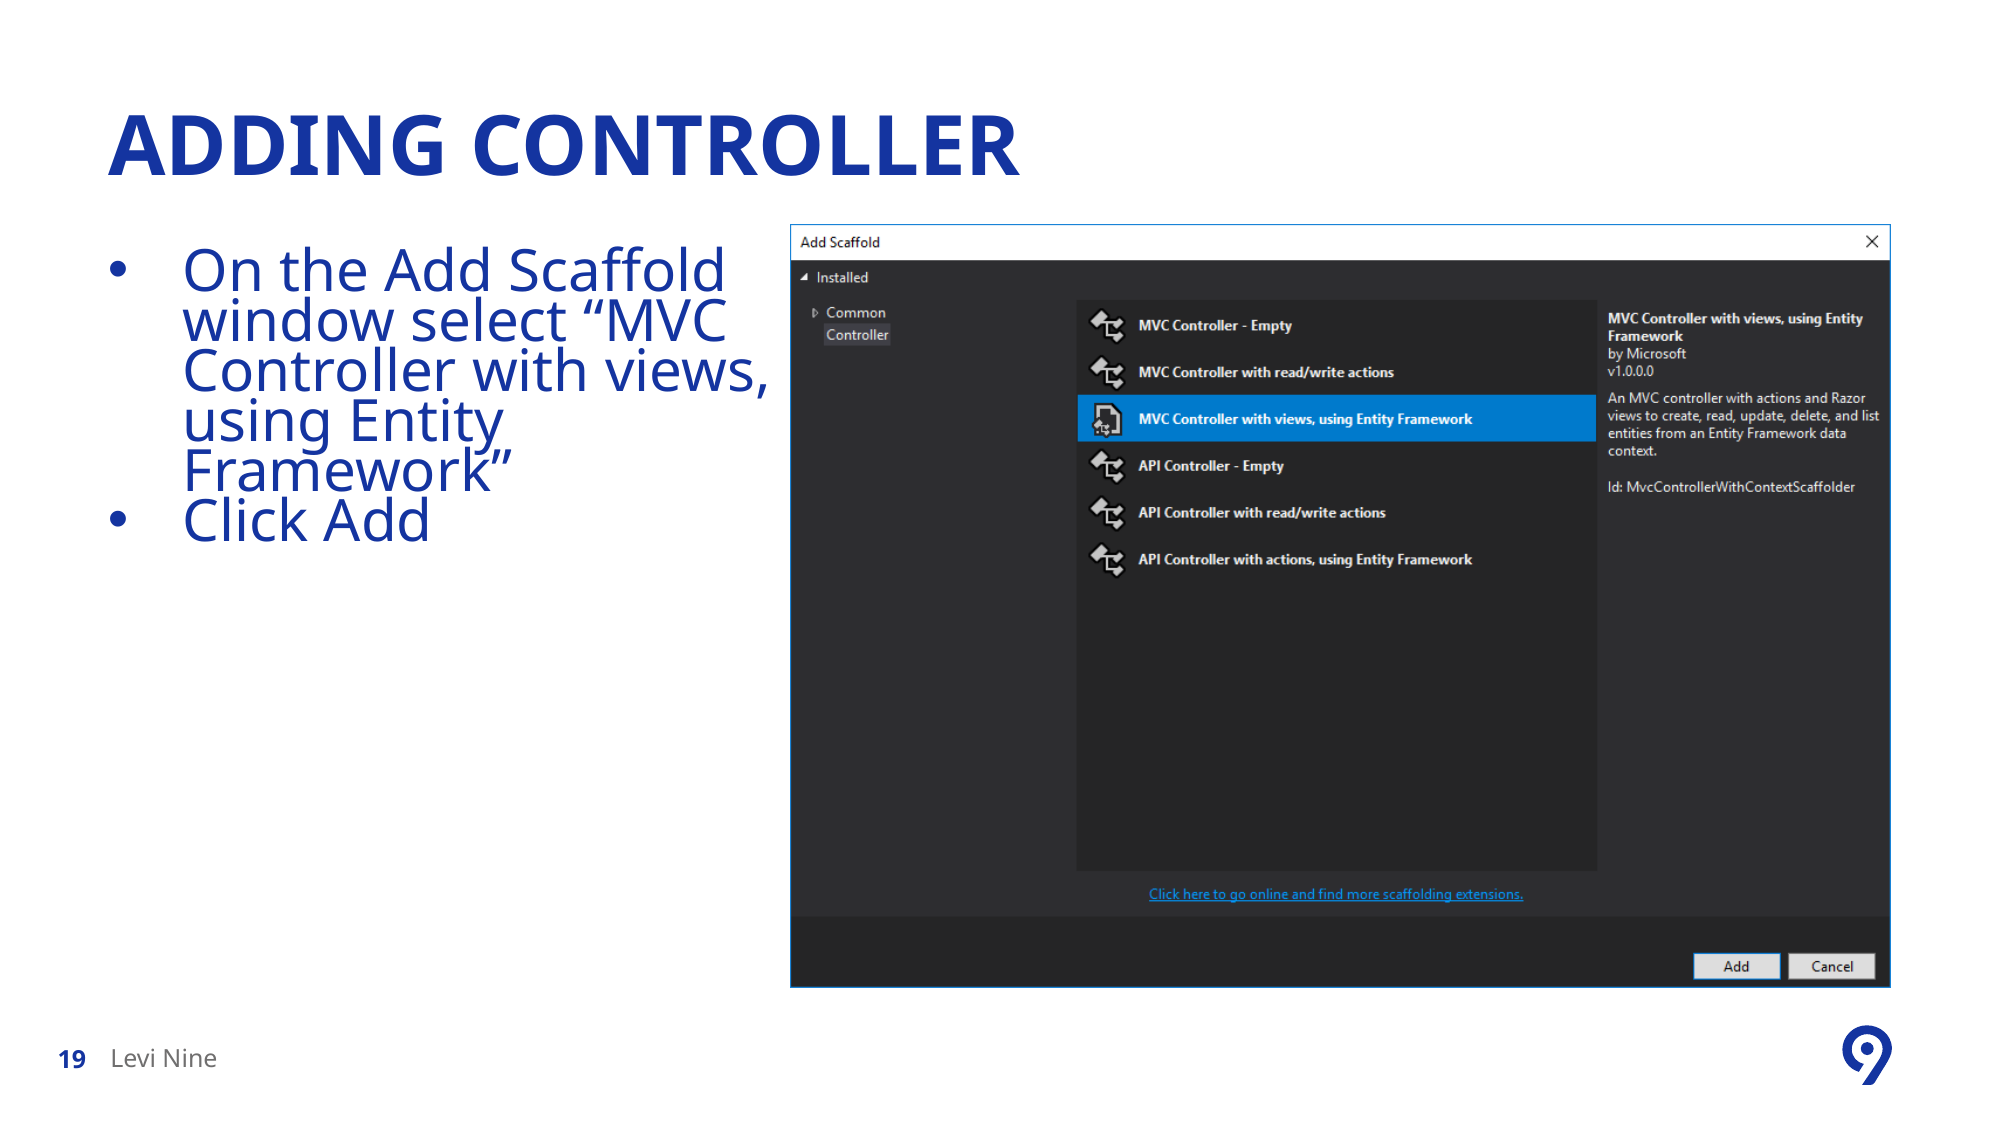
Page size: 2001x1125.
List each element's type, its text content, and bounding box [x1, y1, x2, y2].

picture [790, 224, 1891, 988]
footer Levi Nine [110, 1045, 1573, 1077]
list On the Add Scaffold window select “MVC Controller with views, using Entity Framework” Click Add [108, 253, 790, 988]
slide_number 19 [57, 1045, 103, 1077]
title Adding Controller [108, 84, 1891, 225]
